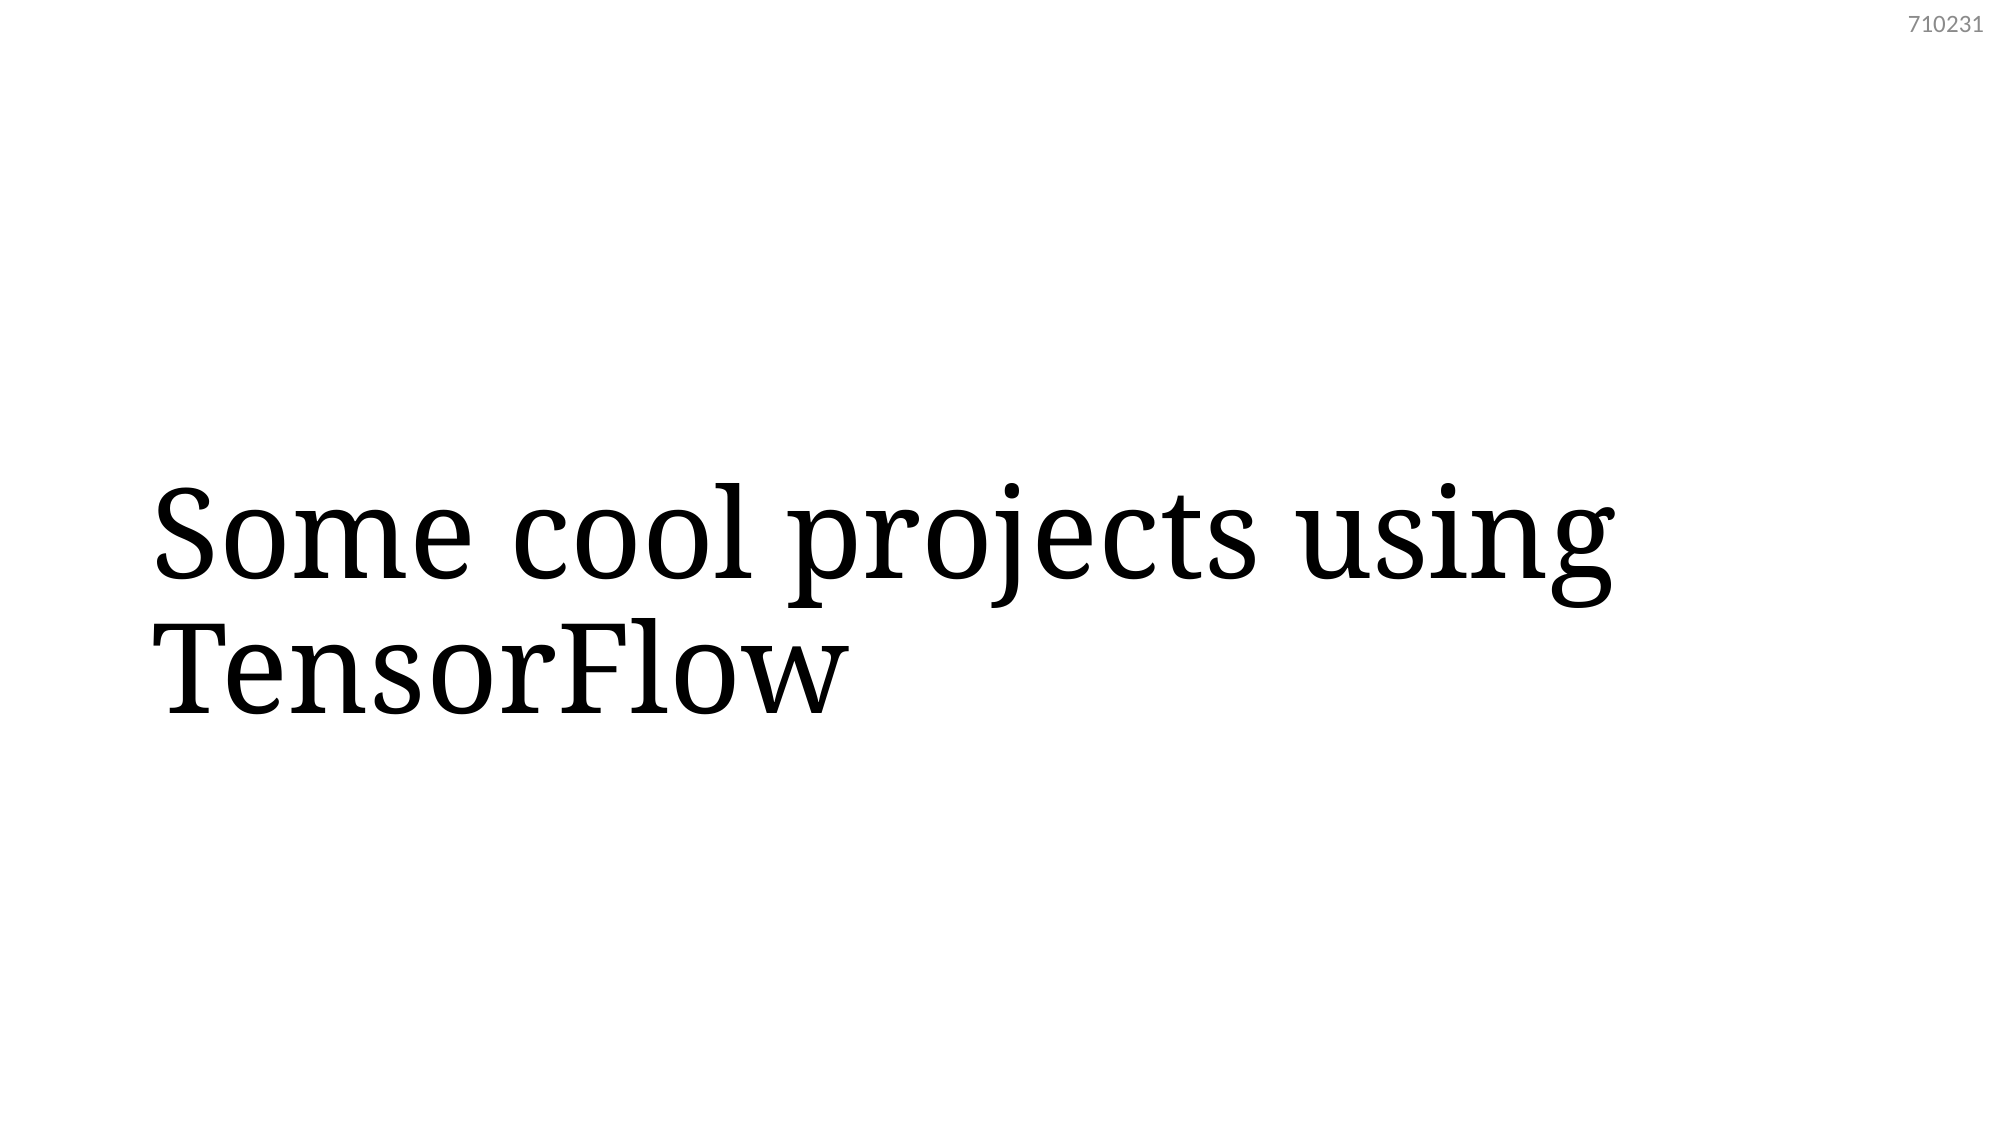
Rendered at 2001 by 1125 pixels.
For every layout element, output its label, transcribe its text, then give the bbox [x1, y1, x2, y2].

title Some cool projects using TensorFlow [136, 280, 1862, 749]
